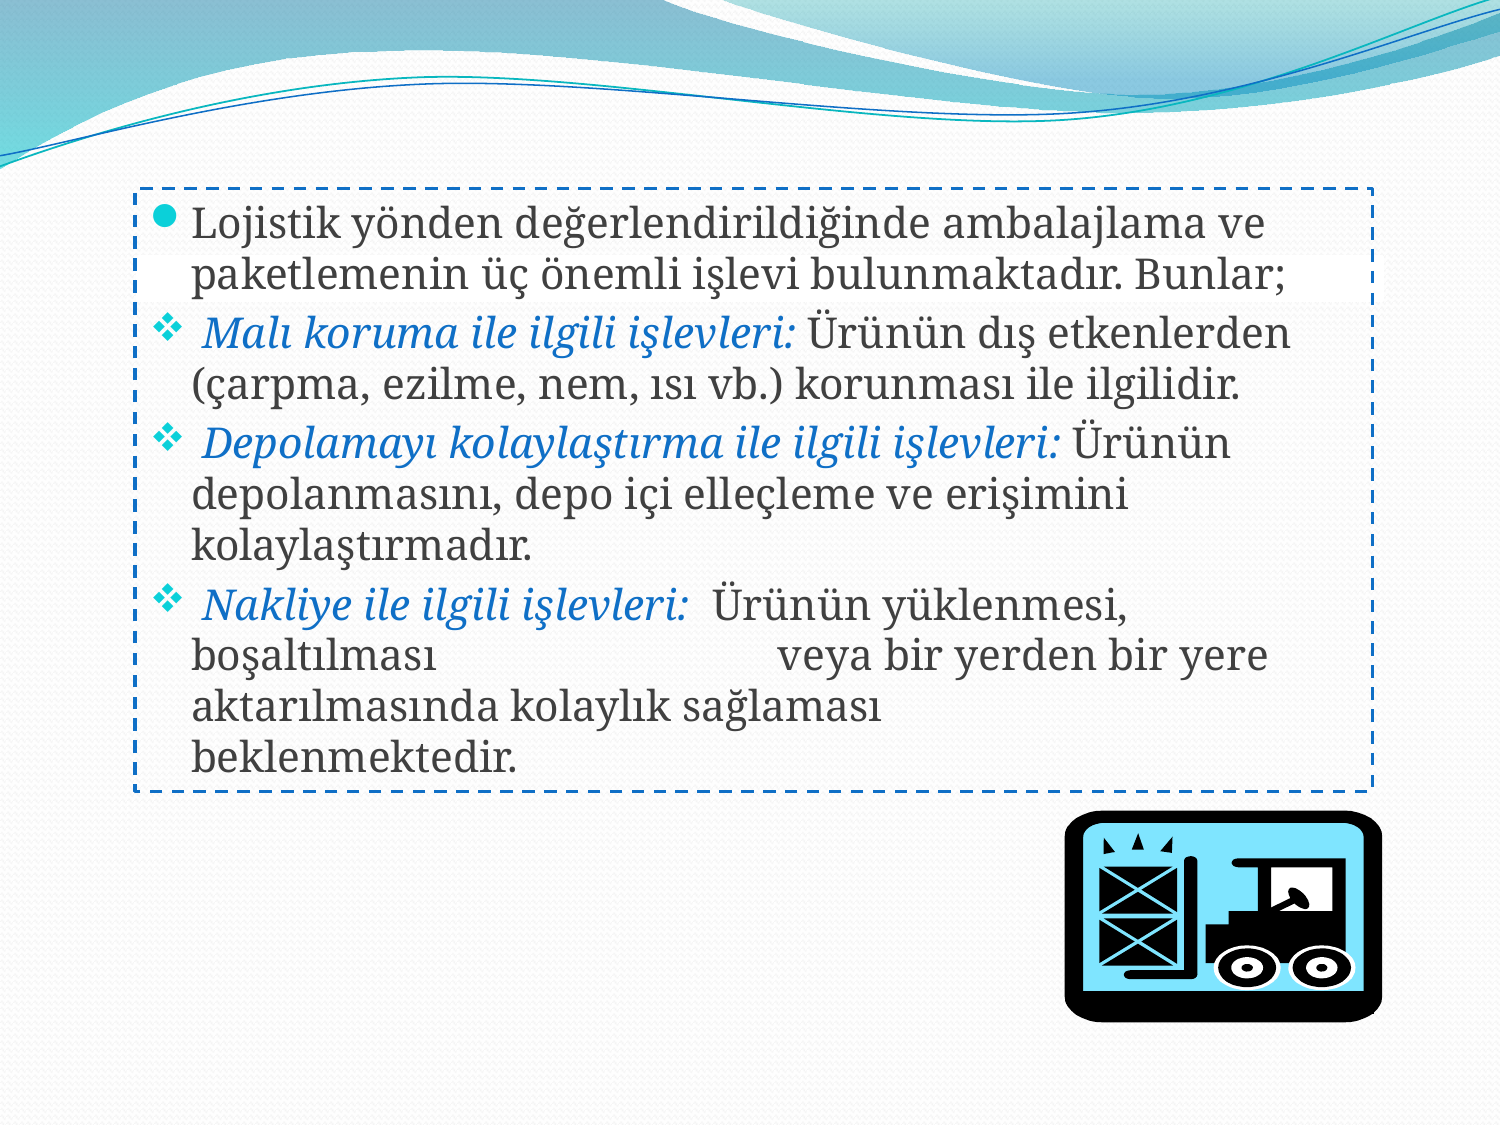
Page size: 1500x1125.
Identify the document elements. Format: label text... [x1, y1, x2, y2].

picture [1064, 810, 1383, 1023]
list Lojistik yönden değerlendirildiğinde ambalajlama ve paketlemenin üç önemli işlevi bulunmaktadır. Bunlar; Malı koruma ile ilgili işlevleri: Ürünün dış etkenlerden (çarpma, ezilme, nem, ısı vb.) korunması ile ilgilidir. Depolamayı kolaylaştırma ile ilgili işlevleri: Ürünün depolanmasını, depo içi elleçleme ve erişimini kolaylaştırmadır. Nakliye ile ilgili işlevleri: Ürünün yüklenmesi, boşaltılması veya bir yerden bir yere aktarılmasında kolaylık sağlaması beklenmektedir. [135, 188, 1373, 792]
text_box [1373, 255, 1384, 302]
